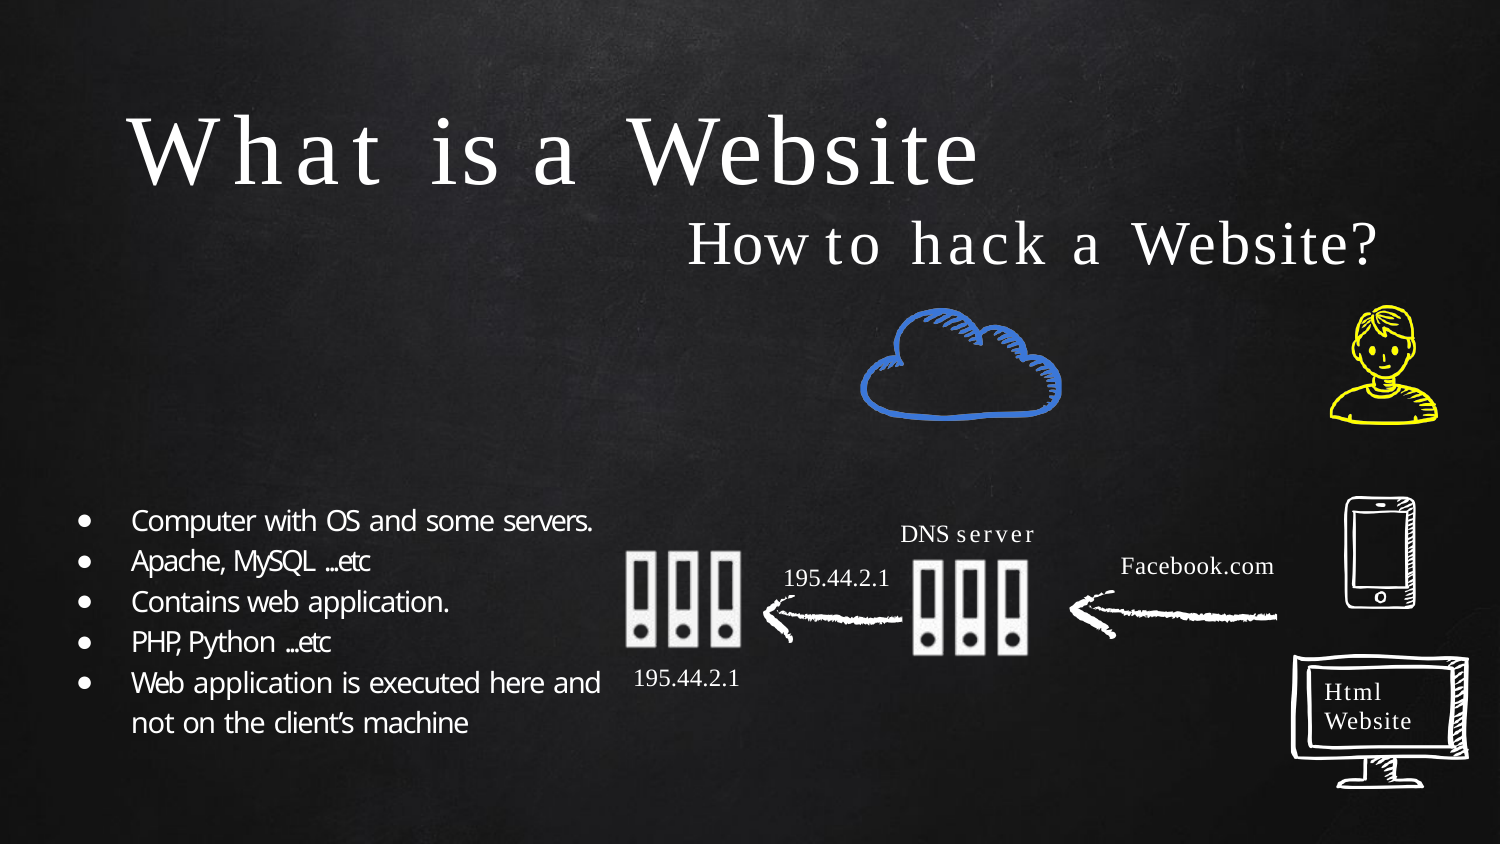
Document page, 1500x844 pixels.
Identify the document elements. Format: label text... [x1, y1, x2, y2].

text_box Computer with OS and some servers. Apache, MySQL ...etc Contains web application. PHP, Python ...etc Web application is executed here and not on the client’s machine [73, 494, 613, 740]
text_box [616, 541, 753, 655]
text_box Html Website [1322, 672, 1419, 736]
text_box [1069, 590, 1278, 639]
text_box 195.44.2.1 [781, 559, 894, 592]
text_box [763, 595, 903, 643]
text_box 195.44.2.1 [631, 659, 744, 692]
text_box [1329, 305, 1438, 425]
text_box [860, 308, 1062, 421]
text_box [903, 550, 1040, 663]
picture [0, 0, 1500, 844]
text_box DNS server [898, 515, 1042, 548]
text_box Facebook.com [1118, 547, 1281, 580]
text_box [1344, 496, 1416, 609]
title What is a Website How to hack a Website? [108, 84, 1392, 278]
text_box [1290, 654, 1469, 790]
